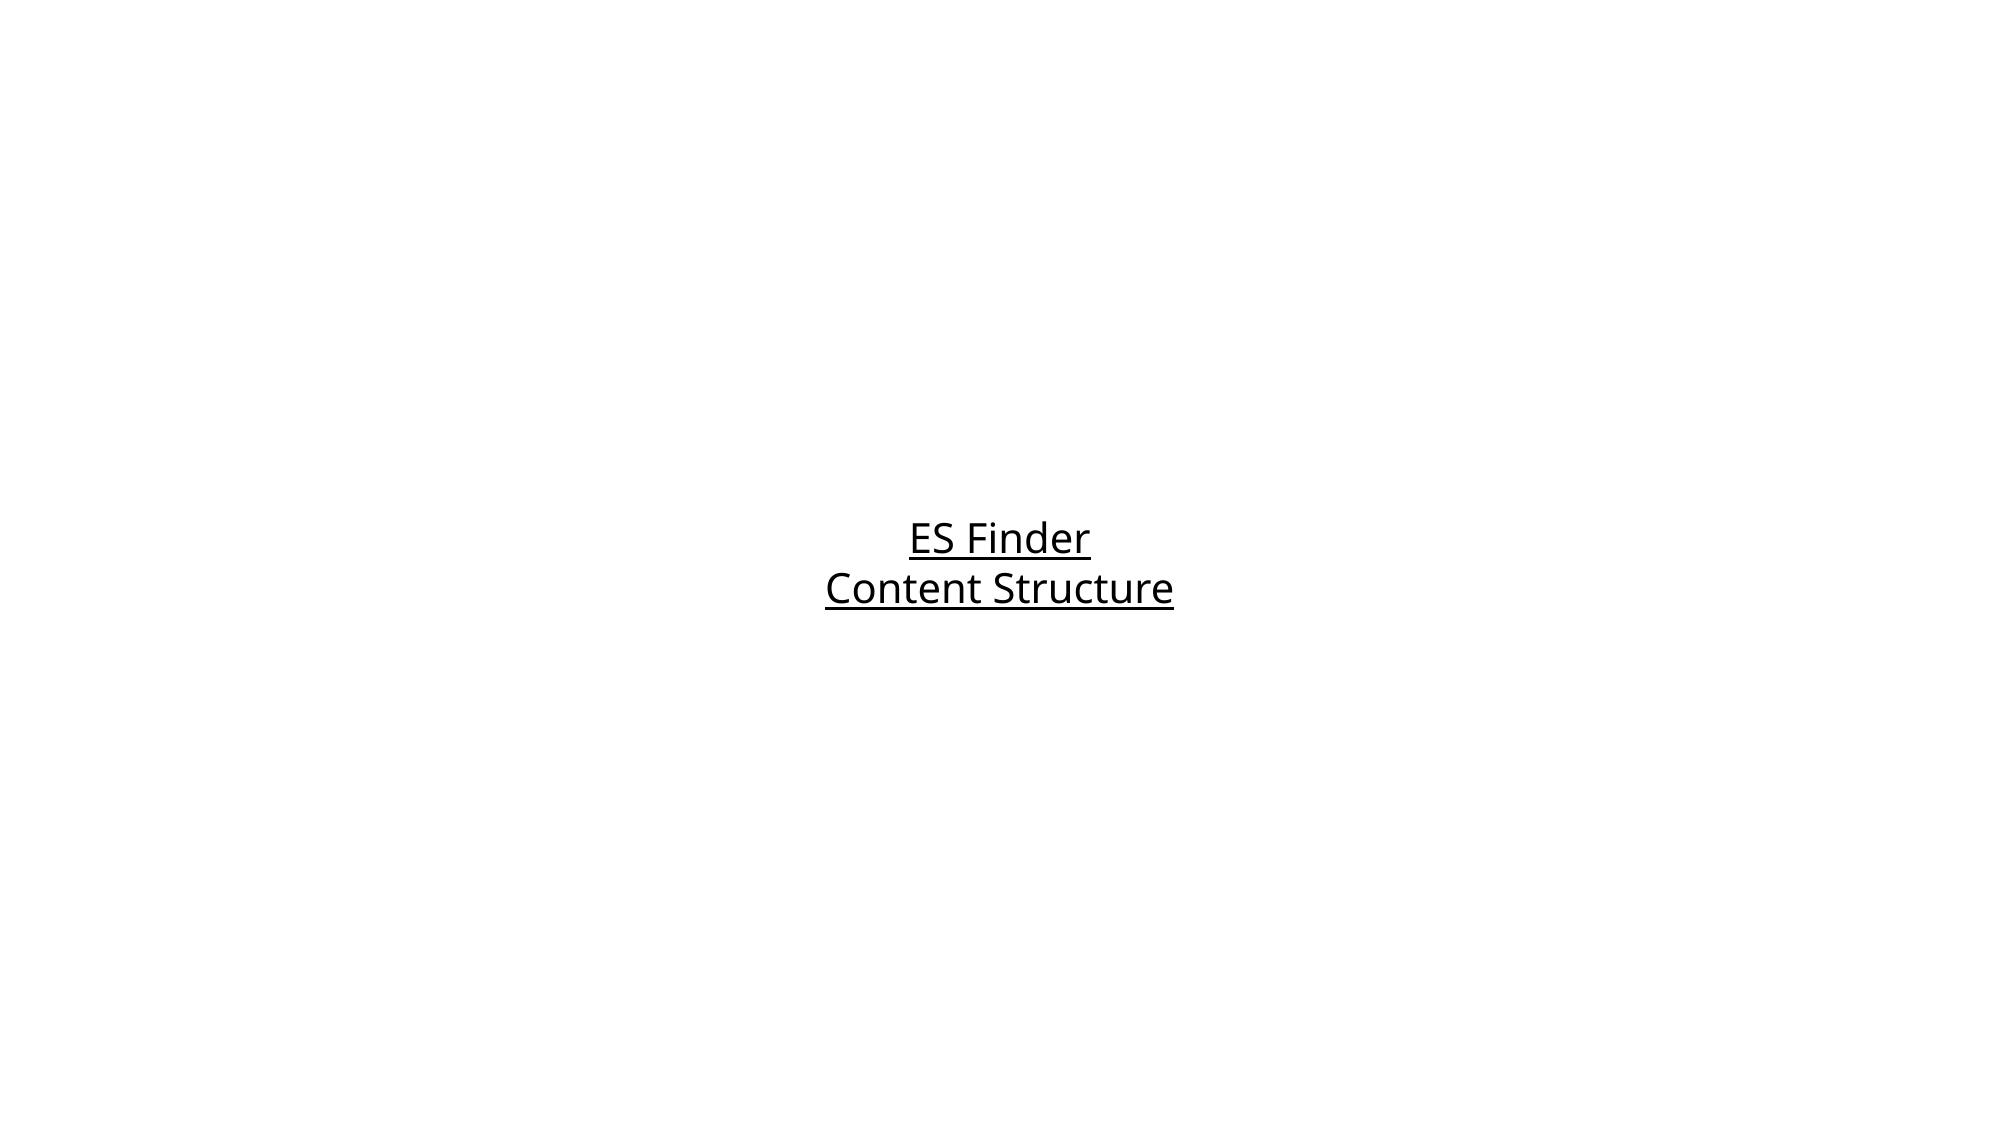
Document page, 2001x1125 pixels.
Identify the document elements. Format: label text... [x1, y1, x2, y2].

text_box ES Finder Content Structure [810, 504, 1190, 620]
